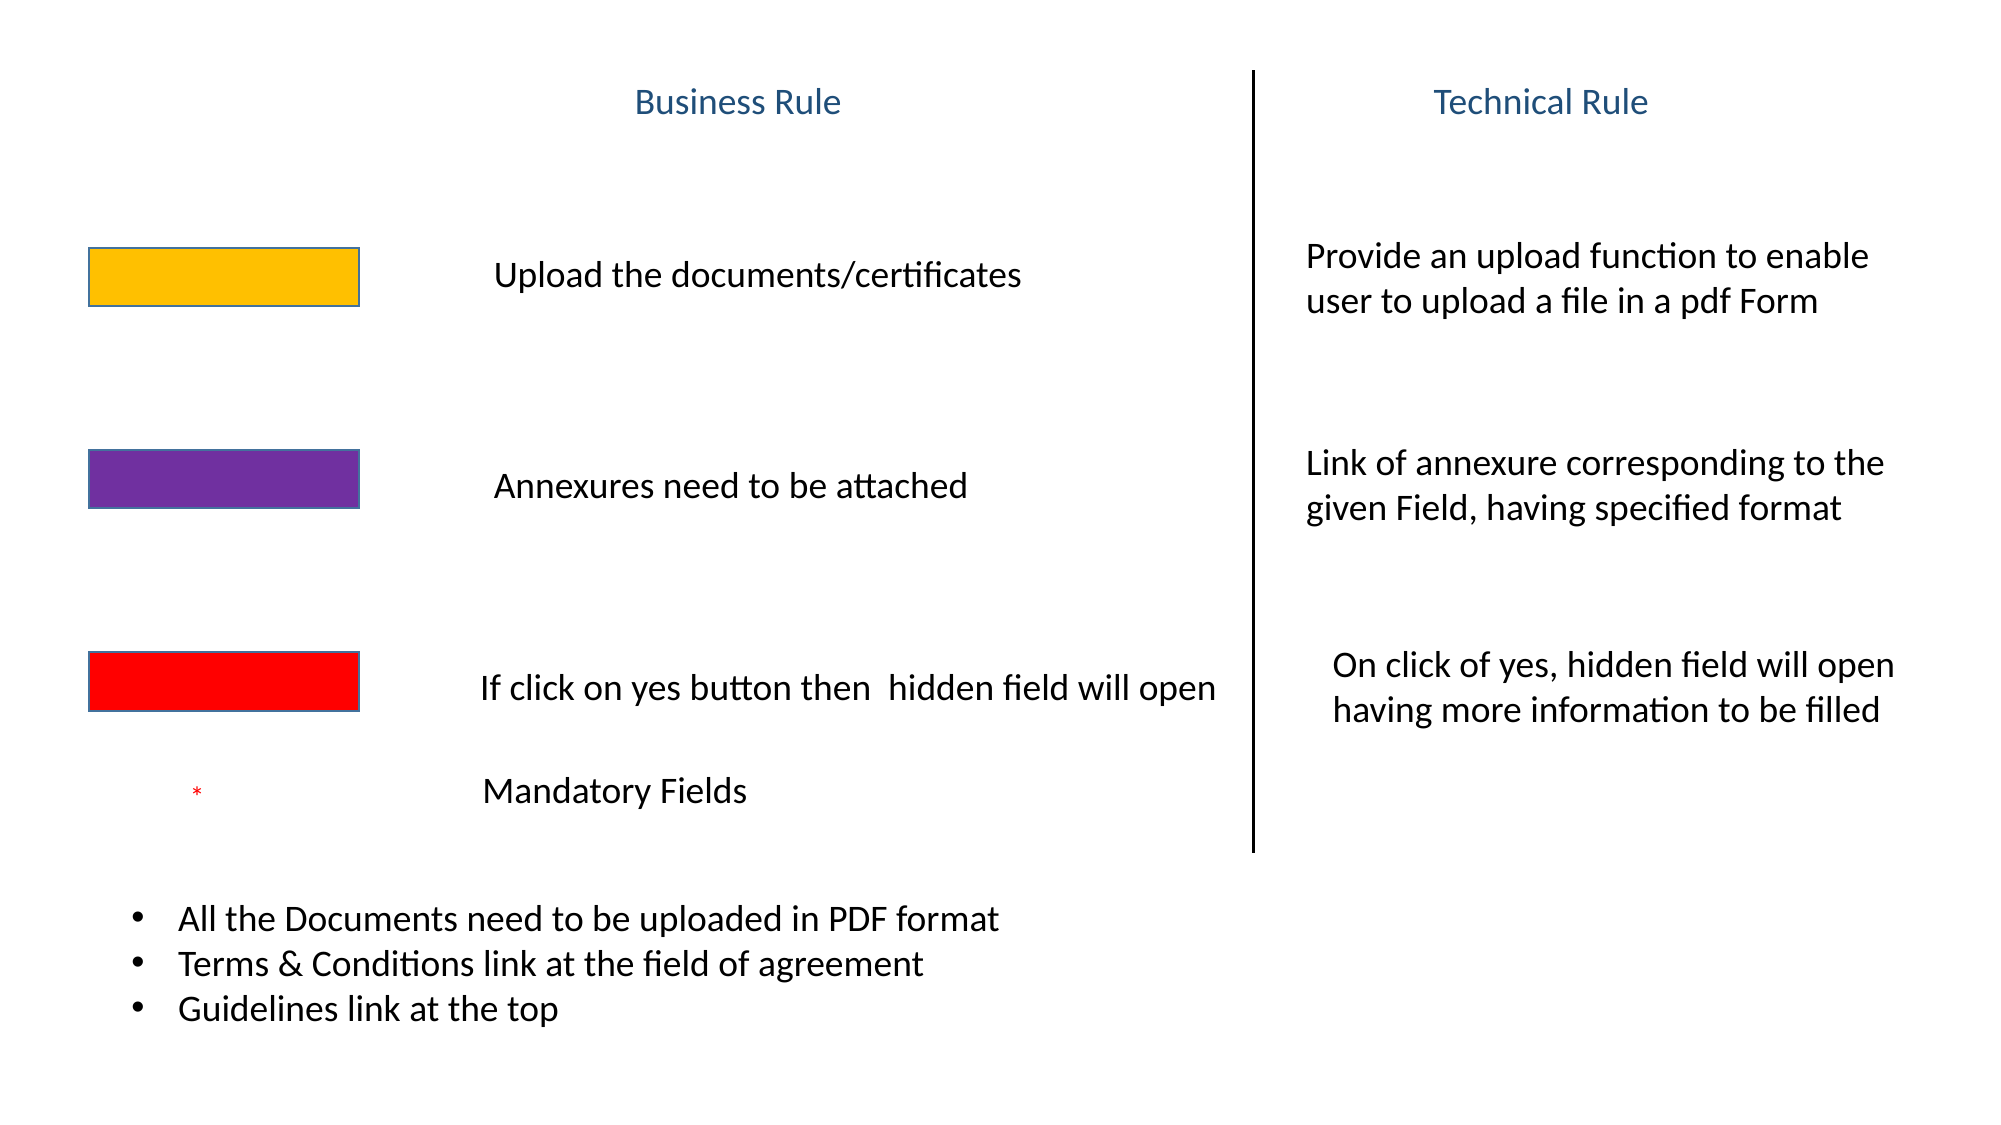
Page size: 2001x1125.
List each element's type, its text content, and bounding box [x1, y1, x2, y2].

text_box * [175, 770, 273, 821]
text_box Technical Rule [1418, 70, 1701, 130]
text_box [88, 651, 360, 712]
text_box Business Rule [619, 70, 902, 130]
text_box Upload the documents/certificates [478, 242, 1062, 302]
text_box On click of yes, hidden field will open having more information to be filled [1317, 633, 1934, 738]
text_box If click on yes button then hidden field will open [465, 655, 1241, 716]
text_box Provide an upload function to enable user to upload a file in a pdf Form [1291, 223, 1934, 329]
text_box Mandatory Fields [467, 758, 1244, 819]
text_box Annexures need to be attached [478, 453, 998, 514]
text_box All the Documents need to be uploaded in PDF format Terms & Conditions link at the field of agreement Guidelines link at the top [116, 886, 1016, 1037]
text_box Link of annexure corresponding to the given Field, having specified format [1291, 430, 1919, 536]
text_box [88, 449, 360, 509]
text_box [88, 247, 360, 307]
